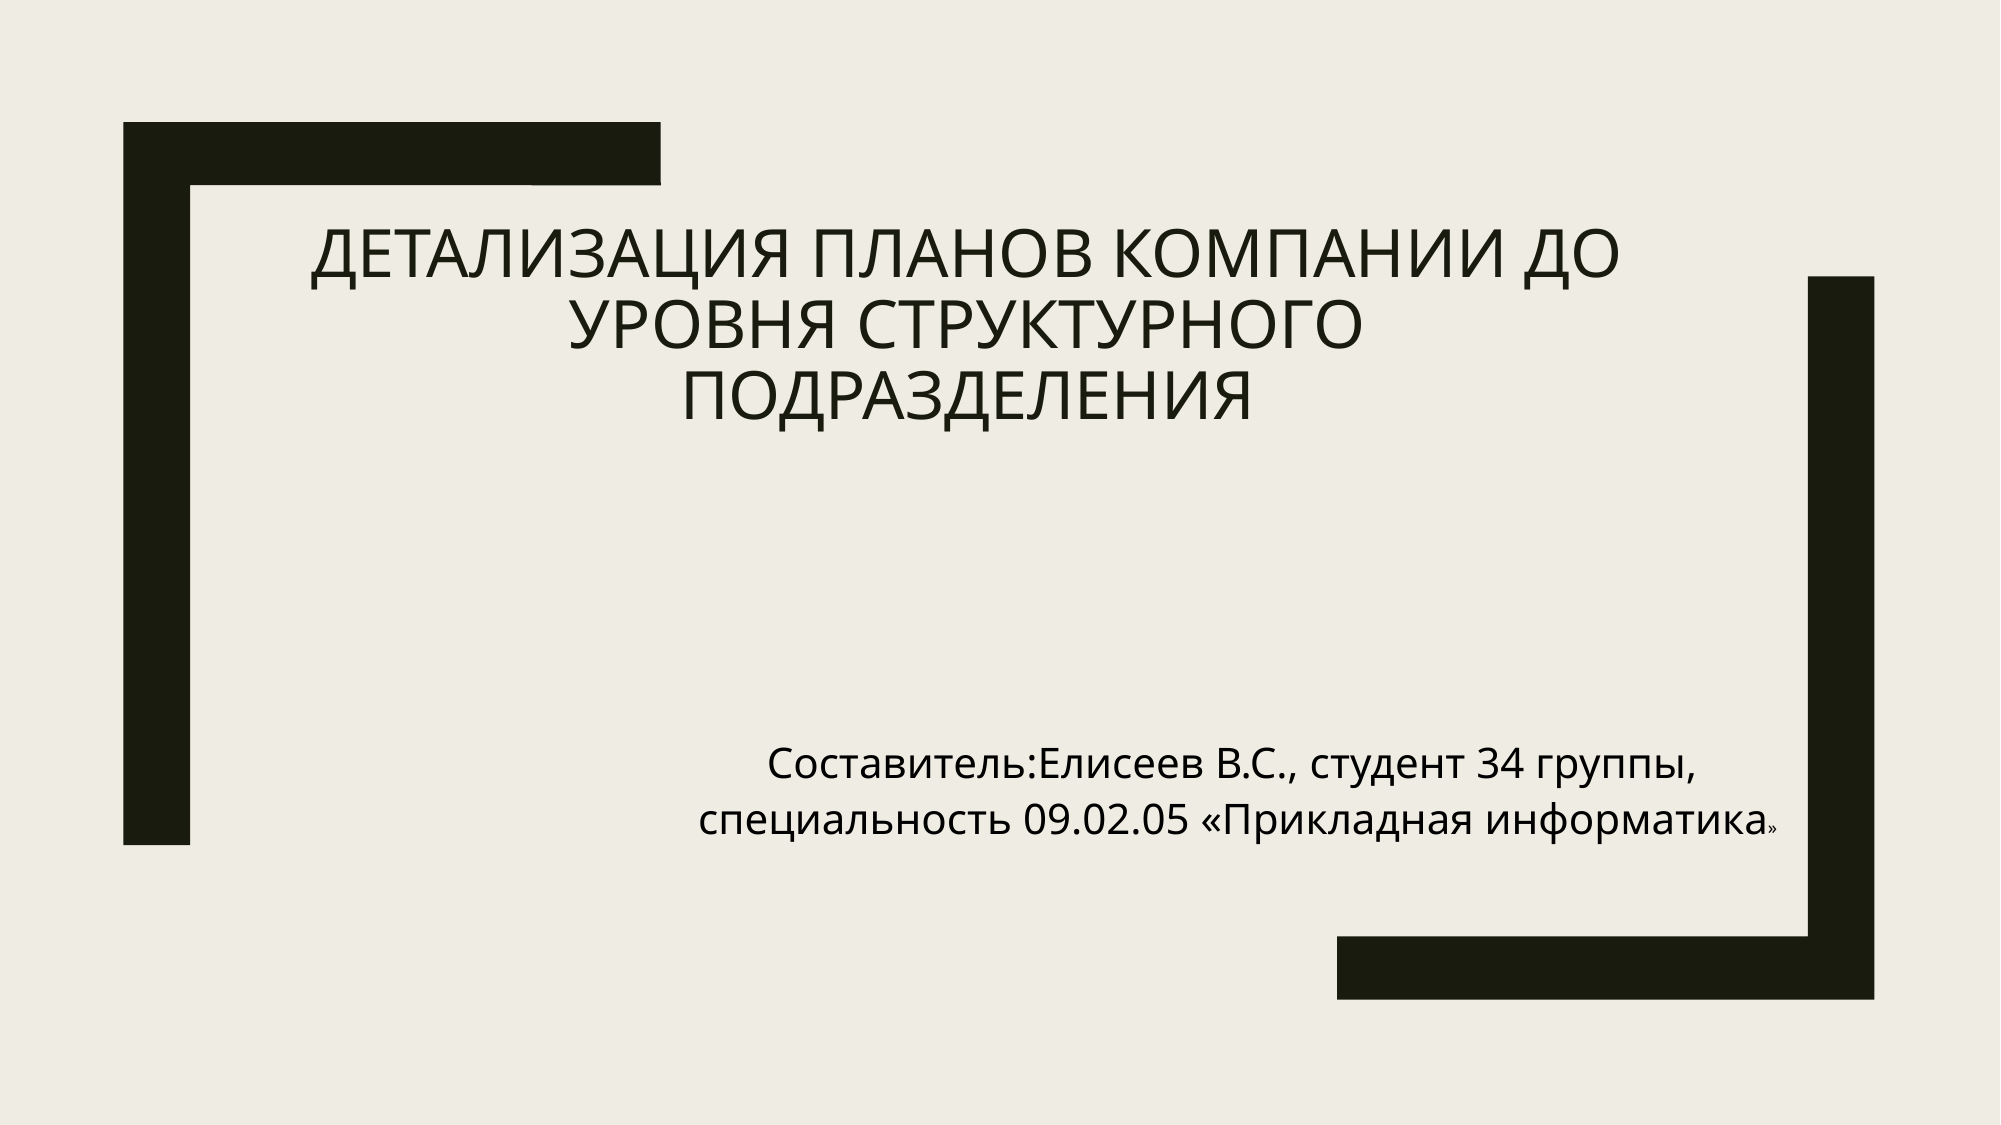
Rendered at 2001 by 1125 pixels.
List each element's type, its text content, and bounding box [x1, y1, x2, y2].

title Детализация планов компании до уровня структурного подразделения [281, 97, 1654, 442]
subtitle Составитель:Елисеев В.С., студент 34 группы, специальность 09.02.05 «Прикладная информатика» [677, 722, 1798, 901]
